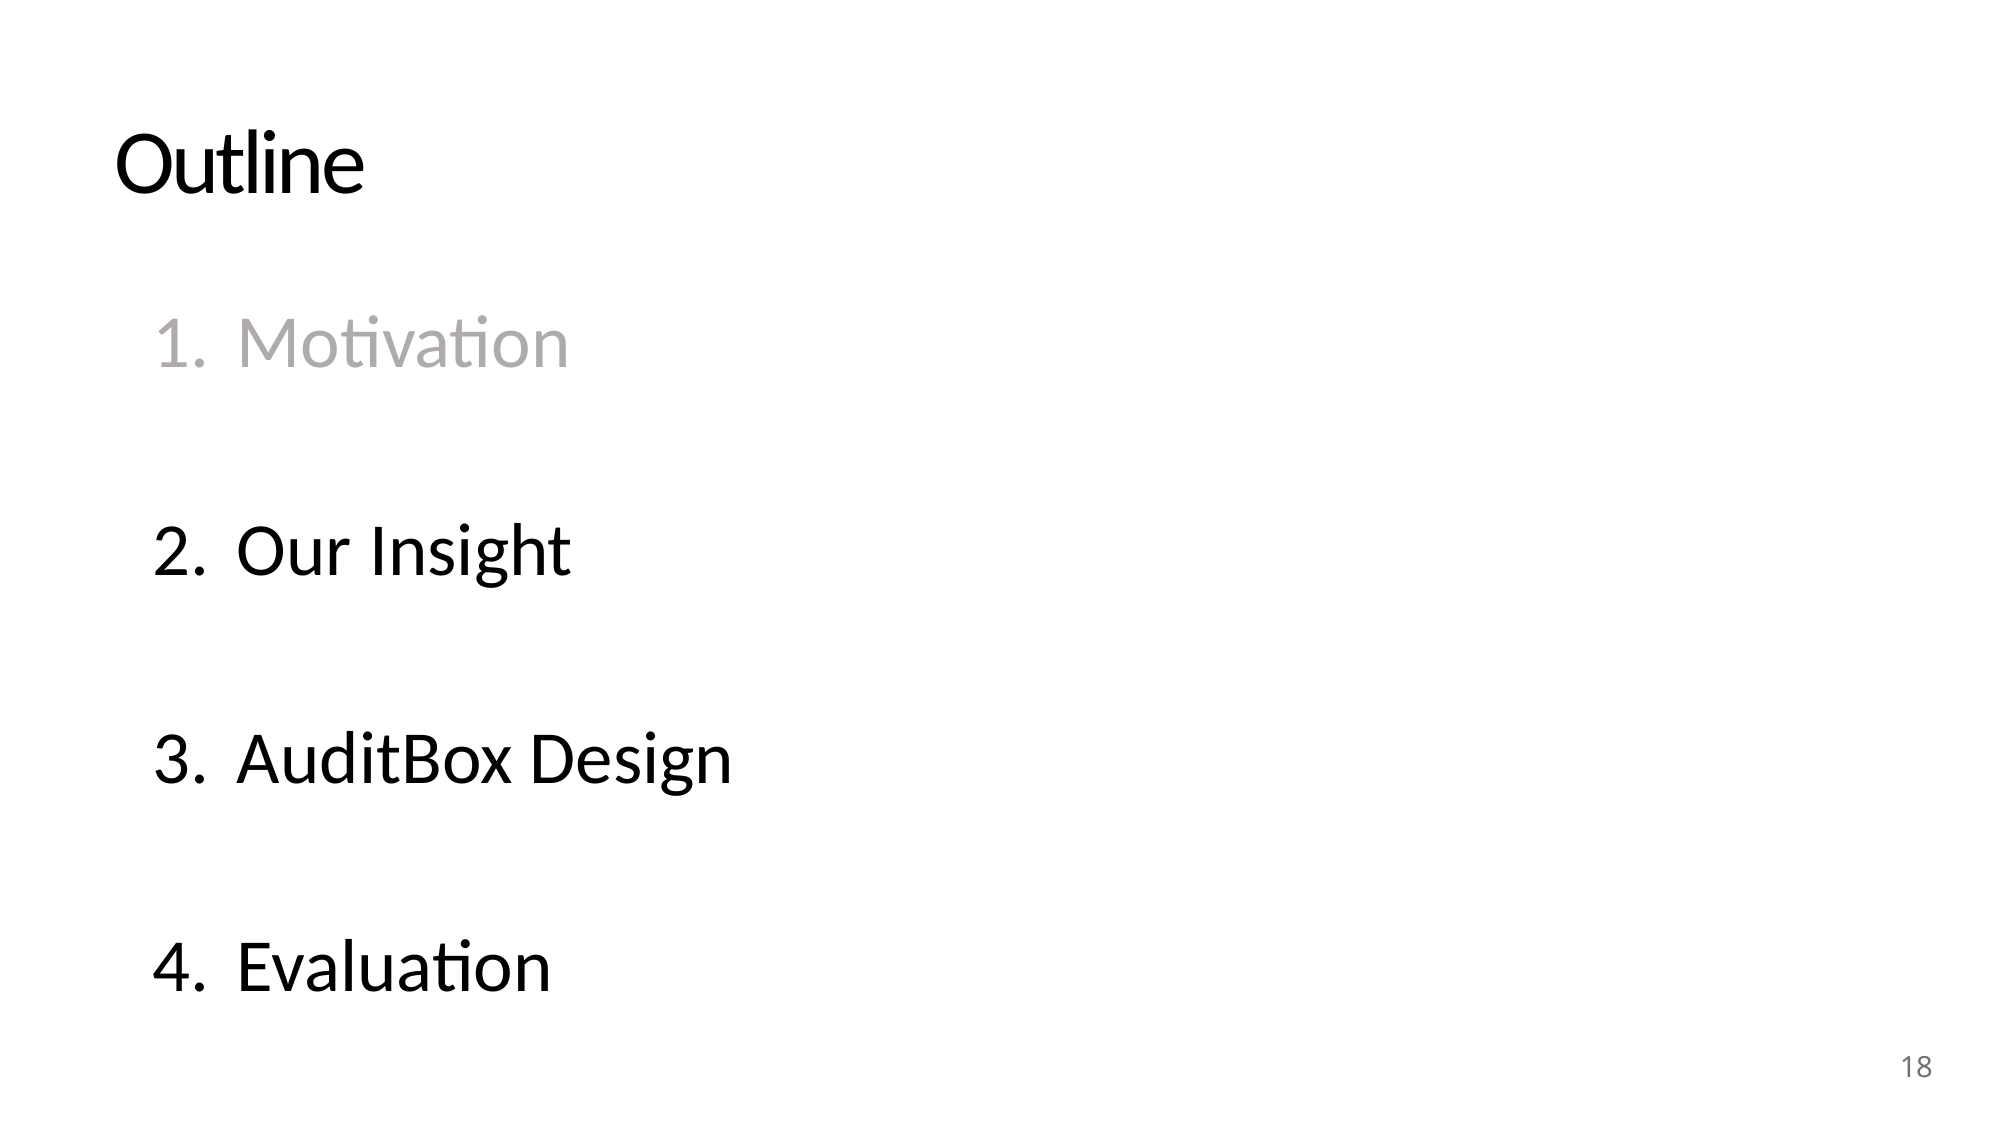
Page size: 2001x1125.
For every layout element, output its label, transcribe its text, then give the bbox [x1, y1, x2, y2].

slide_number 18 [1893, 1047, 1936, 1125]
text_box Motivation Our Insight AuditBox Design Evaluation [150, 290, 737, 1007]
title Outline [112, 99, 965, 290]
